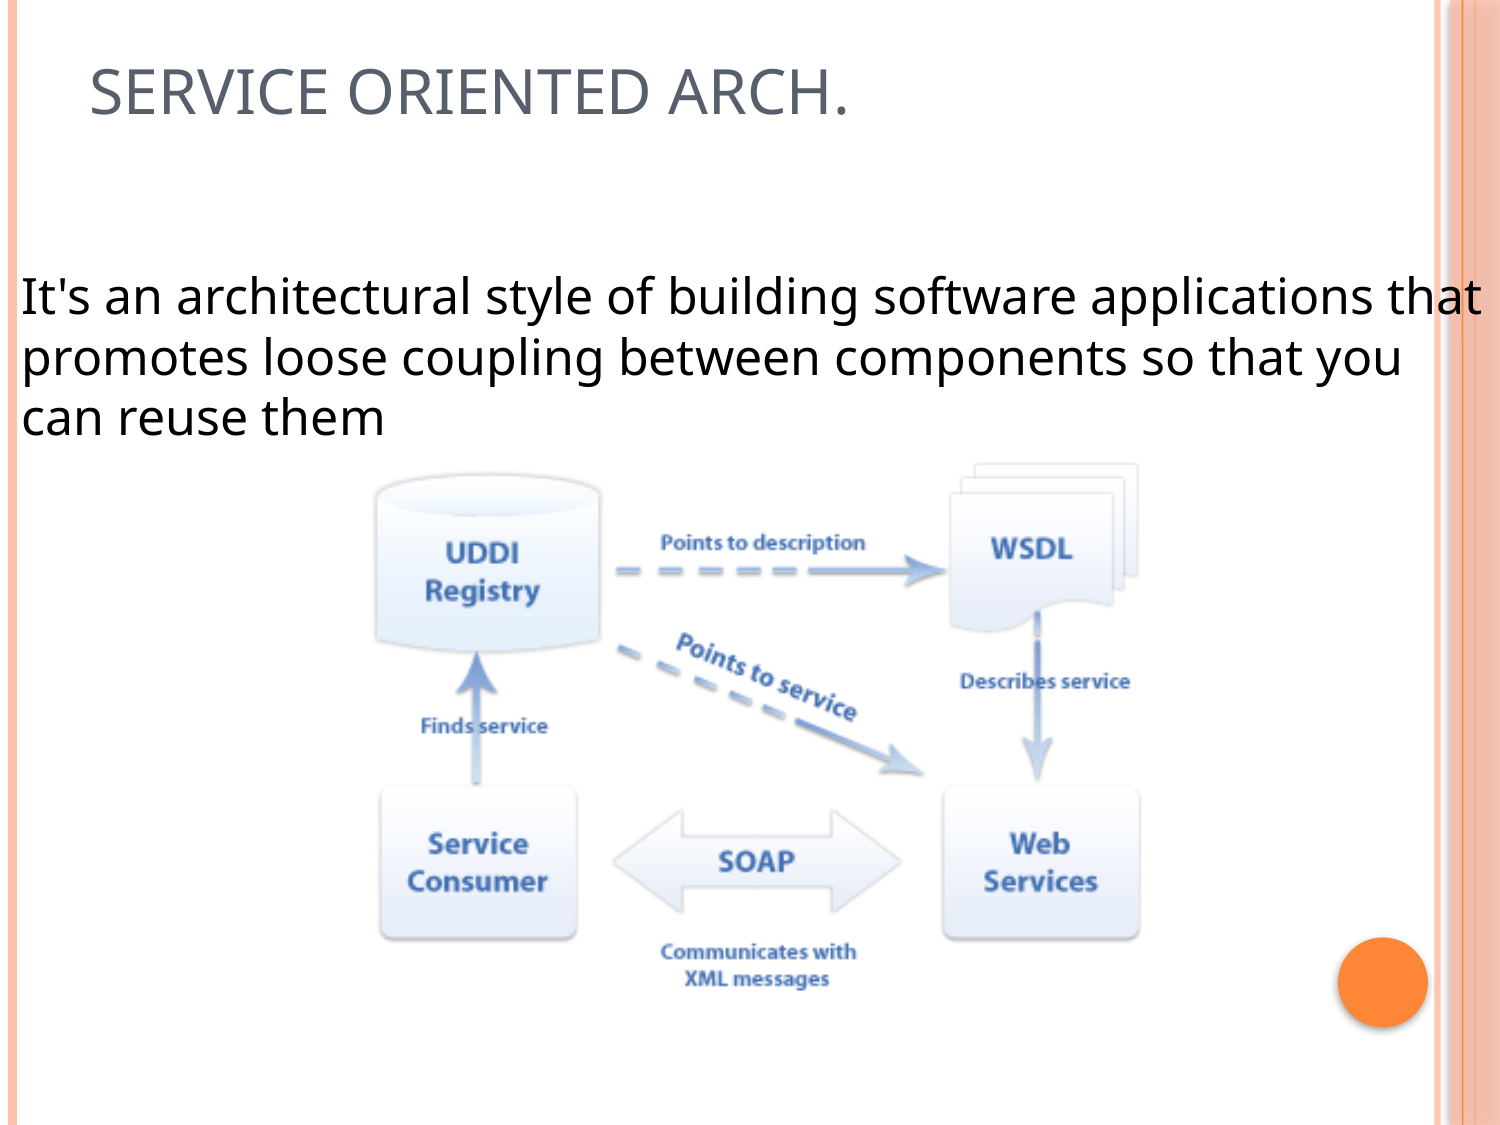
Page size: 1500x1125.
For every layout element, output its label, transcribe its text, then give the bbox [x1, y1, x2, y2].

picture [359, 450, 1164, 1000]
text_box It's an architectural style of building software applications that promotes loose coupling between components so that you can reuse them [7, 257, 1499, 453]
text_box Service Oriented Arch. [75, 45, 1300, 138]
